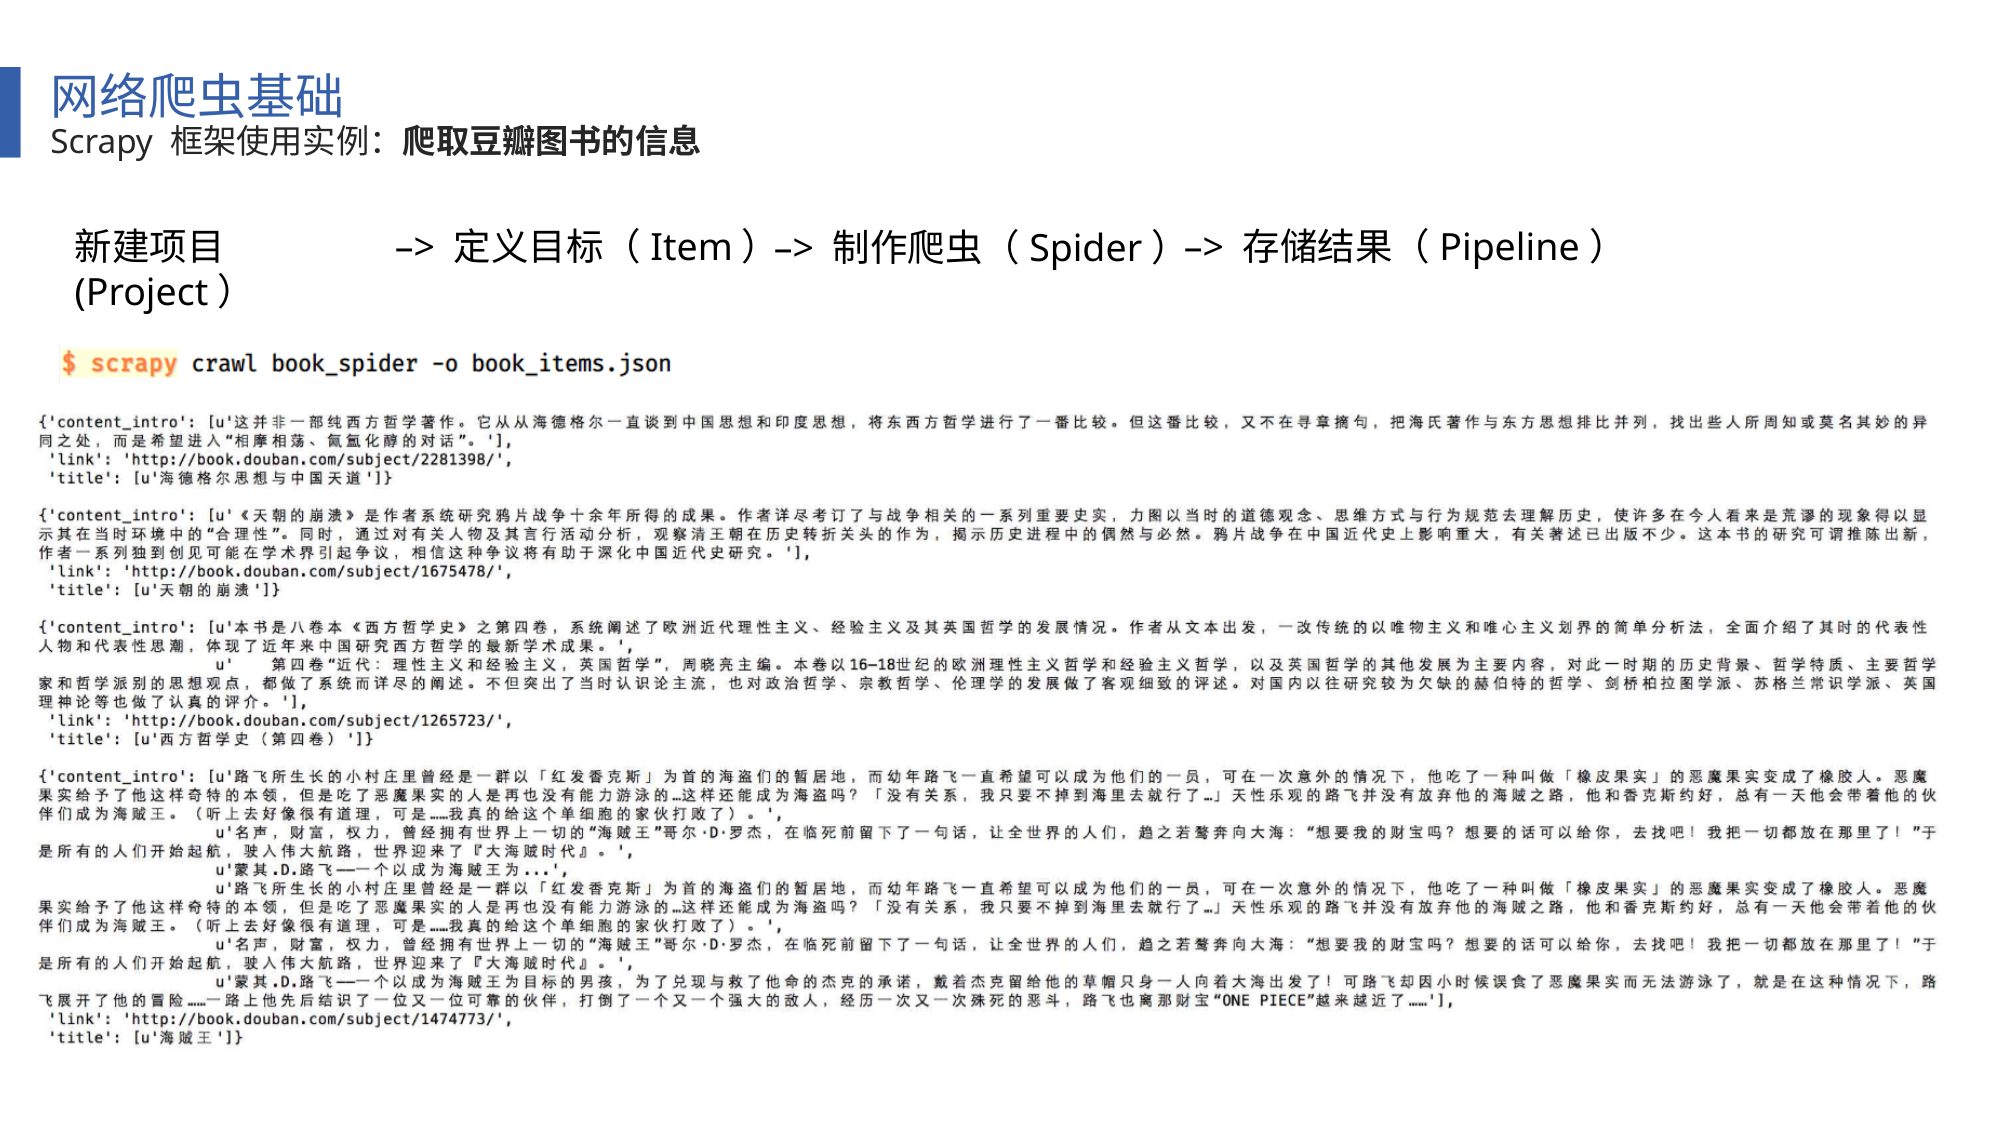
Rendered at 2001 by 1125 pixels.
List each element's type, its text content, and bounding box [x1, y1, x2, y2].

list Scrapy 框架使用实例：爬取豆瓣图书的信息 [35, 116, 1112, 170]
list 网络爬虫基础 [35, 64, 1112, 116]
text_box –> 存储结果（Pipeline） [1169, 215, 1642, 276]
text_box –> 制作爬虫（Spider） [759, 216, 1204, 277]
picture [35, 409, 1943, 1050]
text_box 新建项目 (Project） [59, 215, 414, 321]
picture [59, 344, 681, 384]
text_box –> 定义目标（Item） [380, 215, 794, 276]
